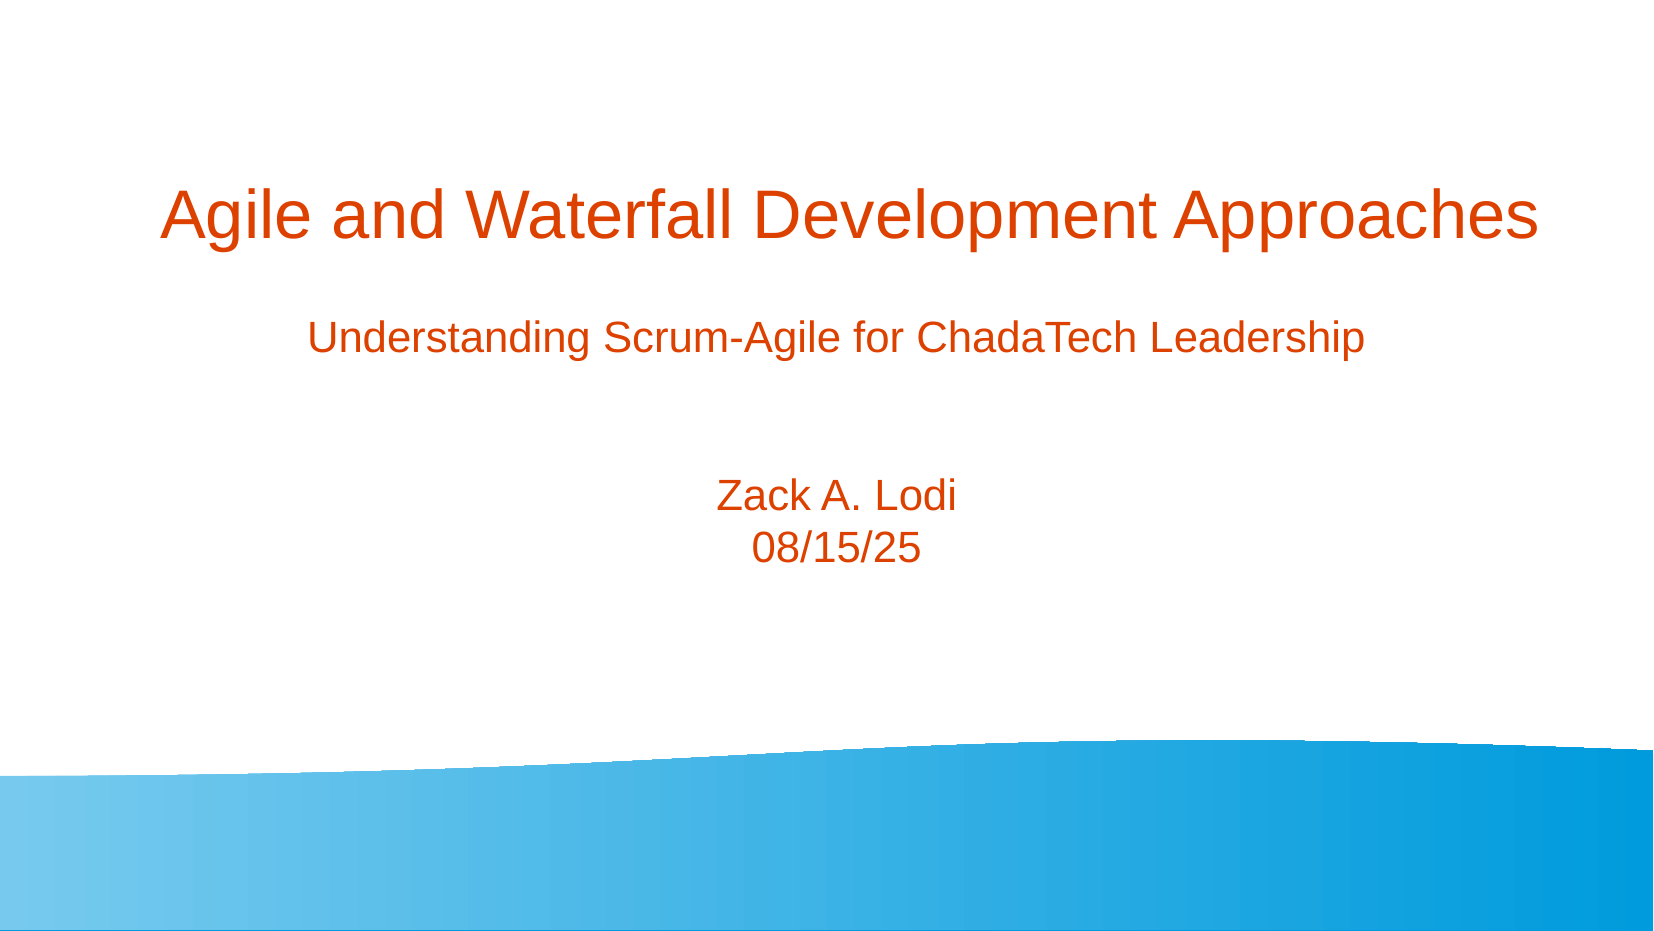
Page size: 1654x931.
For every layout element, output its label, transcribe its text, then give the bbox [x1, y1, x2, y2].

title Agile and Waterfall Development Approaches [112, 122, 1589, 300]
text_box Understanding Scrum-Agile for ChadaTech Leadership Zack A. Lodi 08/15/25 [98, 322, 1575, 664]
